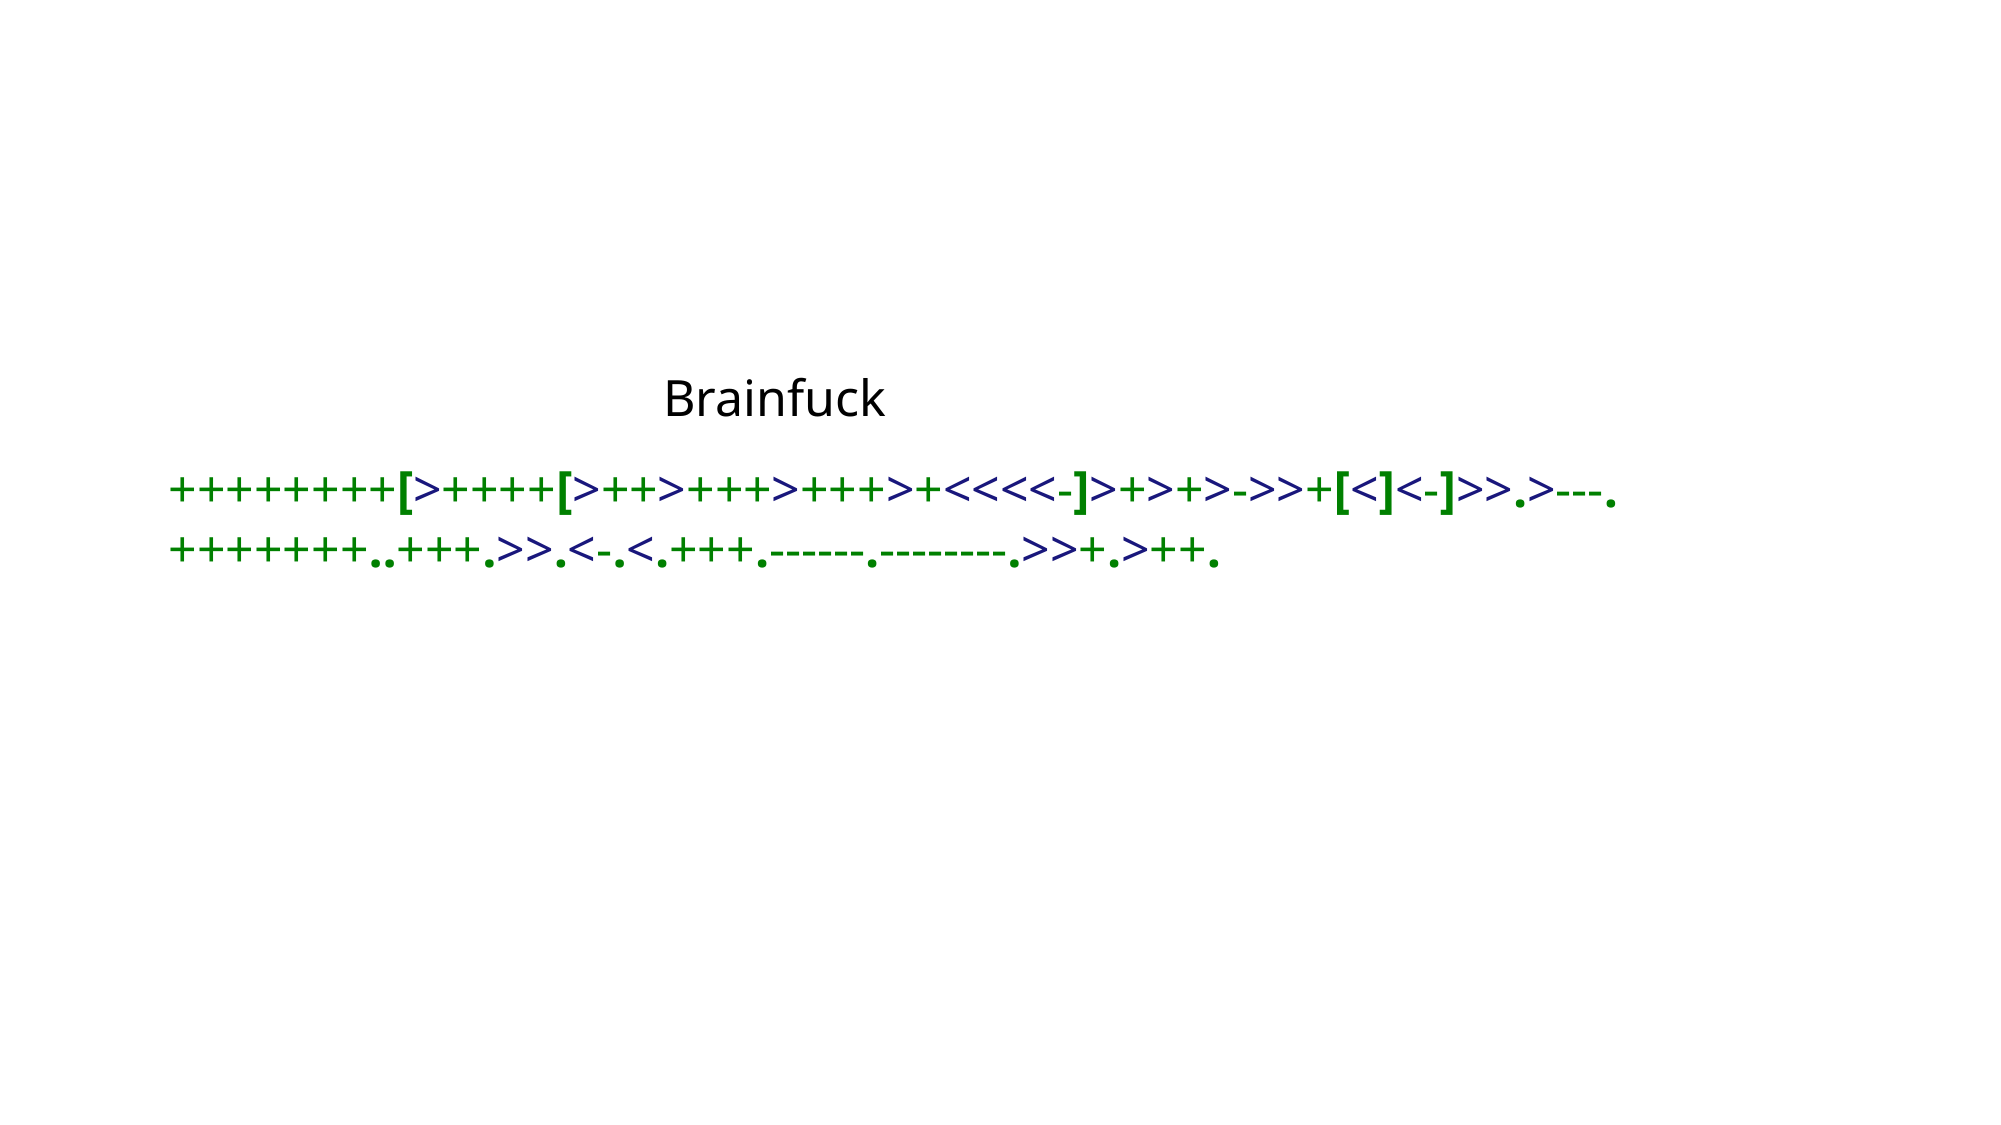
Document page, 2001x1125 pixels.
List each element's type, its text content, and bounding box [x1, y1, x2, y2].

text_box Brainfuck [648, 358, 902, 434]
text_box ++++++++[>++++[>++>+++>+++>+<<<<-]>+>+>->>+[<]<-]>>.>---. +++++++..+++.>>.<-.<.+++.------.--------.>>+.>++. [154, 449, 1633, 585]
